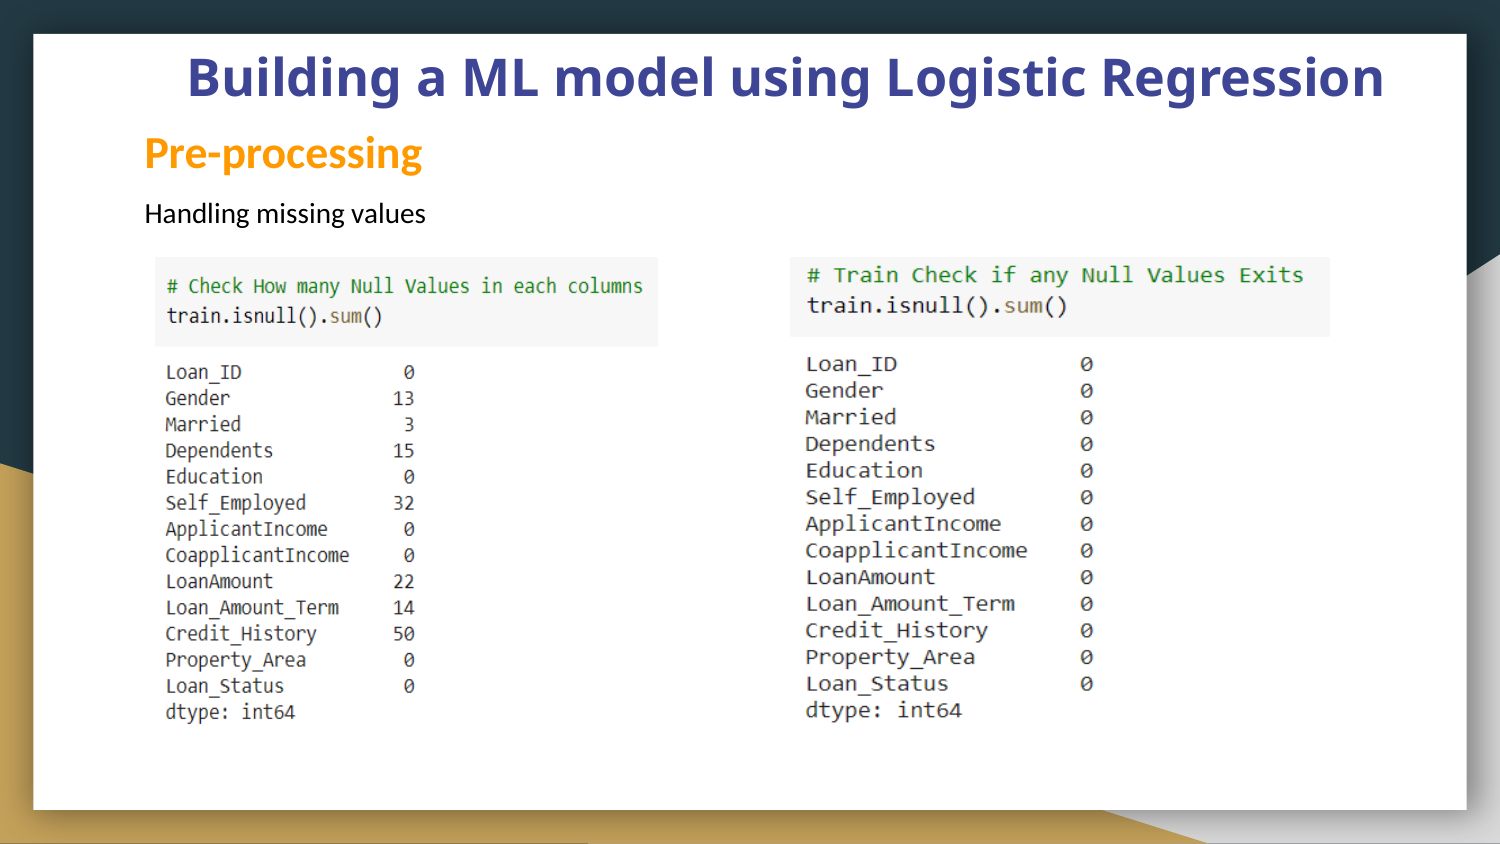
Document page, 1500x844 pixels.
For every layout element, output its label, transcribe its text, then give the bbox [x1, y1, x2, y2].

text_box Handling missing values [129, 178, 1076, 234]
title Building a ML model using Logistic Regression [54, 29, 1500, 187]
text_box Pre-processing [129, 107, 1330, 187]
picture [155, 257, 658, 739]
picture [790, 257, 1330, 739]
